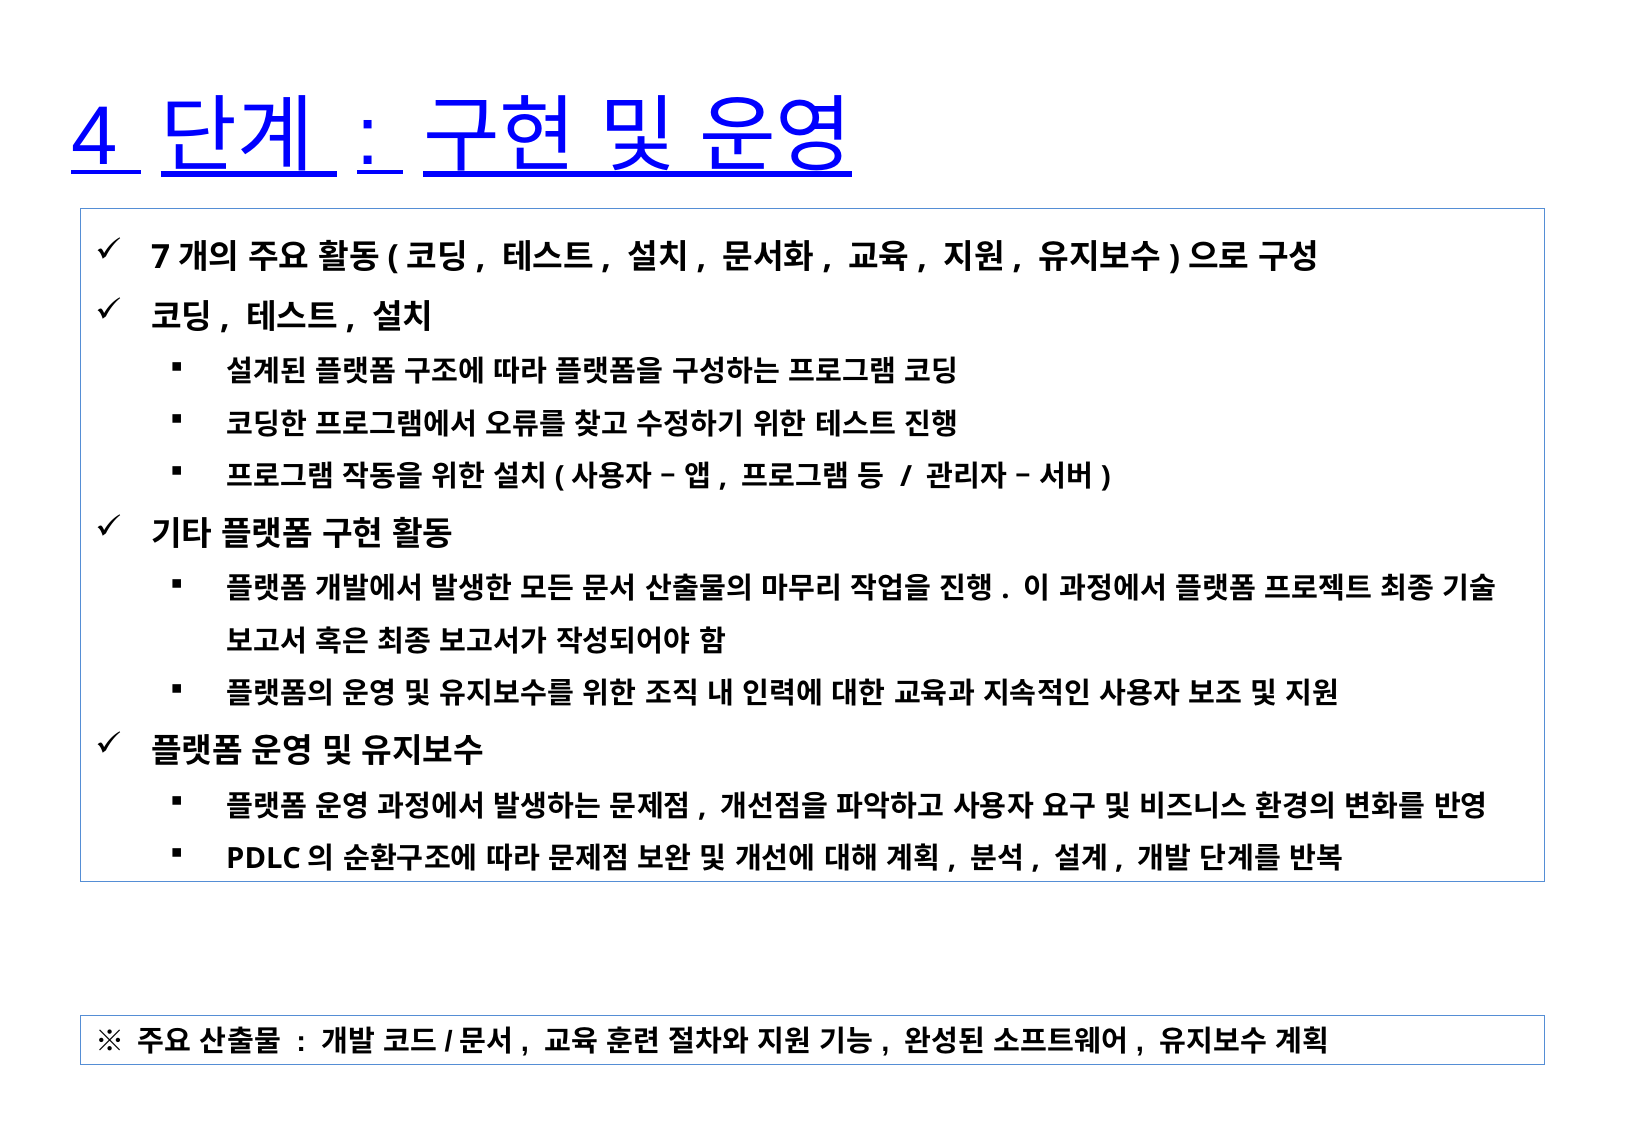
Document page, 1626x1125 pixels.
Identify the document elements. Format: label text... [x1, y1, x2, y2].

text_box 7개의 주요 활동(코딩, 테스트, 설치, 문서화, 교육, 지원, 유지보수)으로 구성 코딩, 테스트, 설치 설계된 플랫폼 구조에 따라 플랫폼을 구성하는 프로그램 코딩 코딩한 프로그램에서 오류를 찾고 수정하기 위한 테스트 진행 프로그램 작동을 위한 설치(사용자 – 앱, 프로그램 등 / 관리자 – 서버) 기타 플랫폼 구현 활동 플랫폼 개발에서 발생한 모든 문서 산출물의 마무리 작업을 진행. 이 과정에서 플랫폼 프로젝트 최종 기술 보고서 혹은 최종 보고서가 작성되어야 함 플랫폼의 운영 및 유지보수를 위한 조직 내 인력에 대한 교육과 지속적인 사용자 보조 및 지원 플랫폼 운영 및 유지보수 플랫폼 운영 과정에서 발생하는 문제점, 개선점을 파악하고 사용자 요구 및 비즈니스 환경의 변화를 반영 PDLC의 순환구조에 따라 문제점 보완 및 개선에 대해 계획, 분석, 설계, 개발 단계를 반복 [80, 208, 1545, 882]
text_box ※ 주요 산출물 : 개발 코드/문서, 교육 훈련 절차와 지원 기능, 완성된 소프트웨어, 유지보수 계획 [80, 1015, 1545, 1065]
text_box 4 단계 : 구현 및 운영 [56, 74, 1368, 189]
